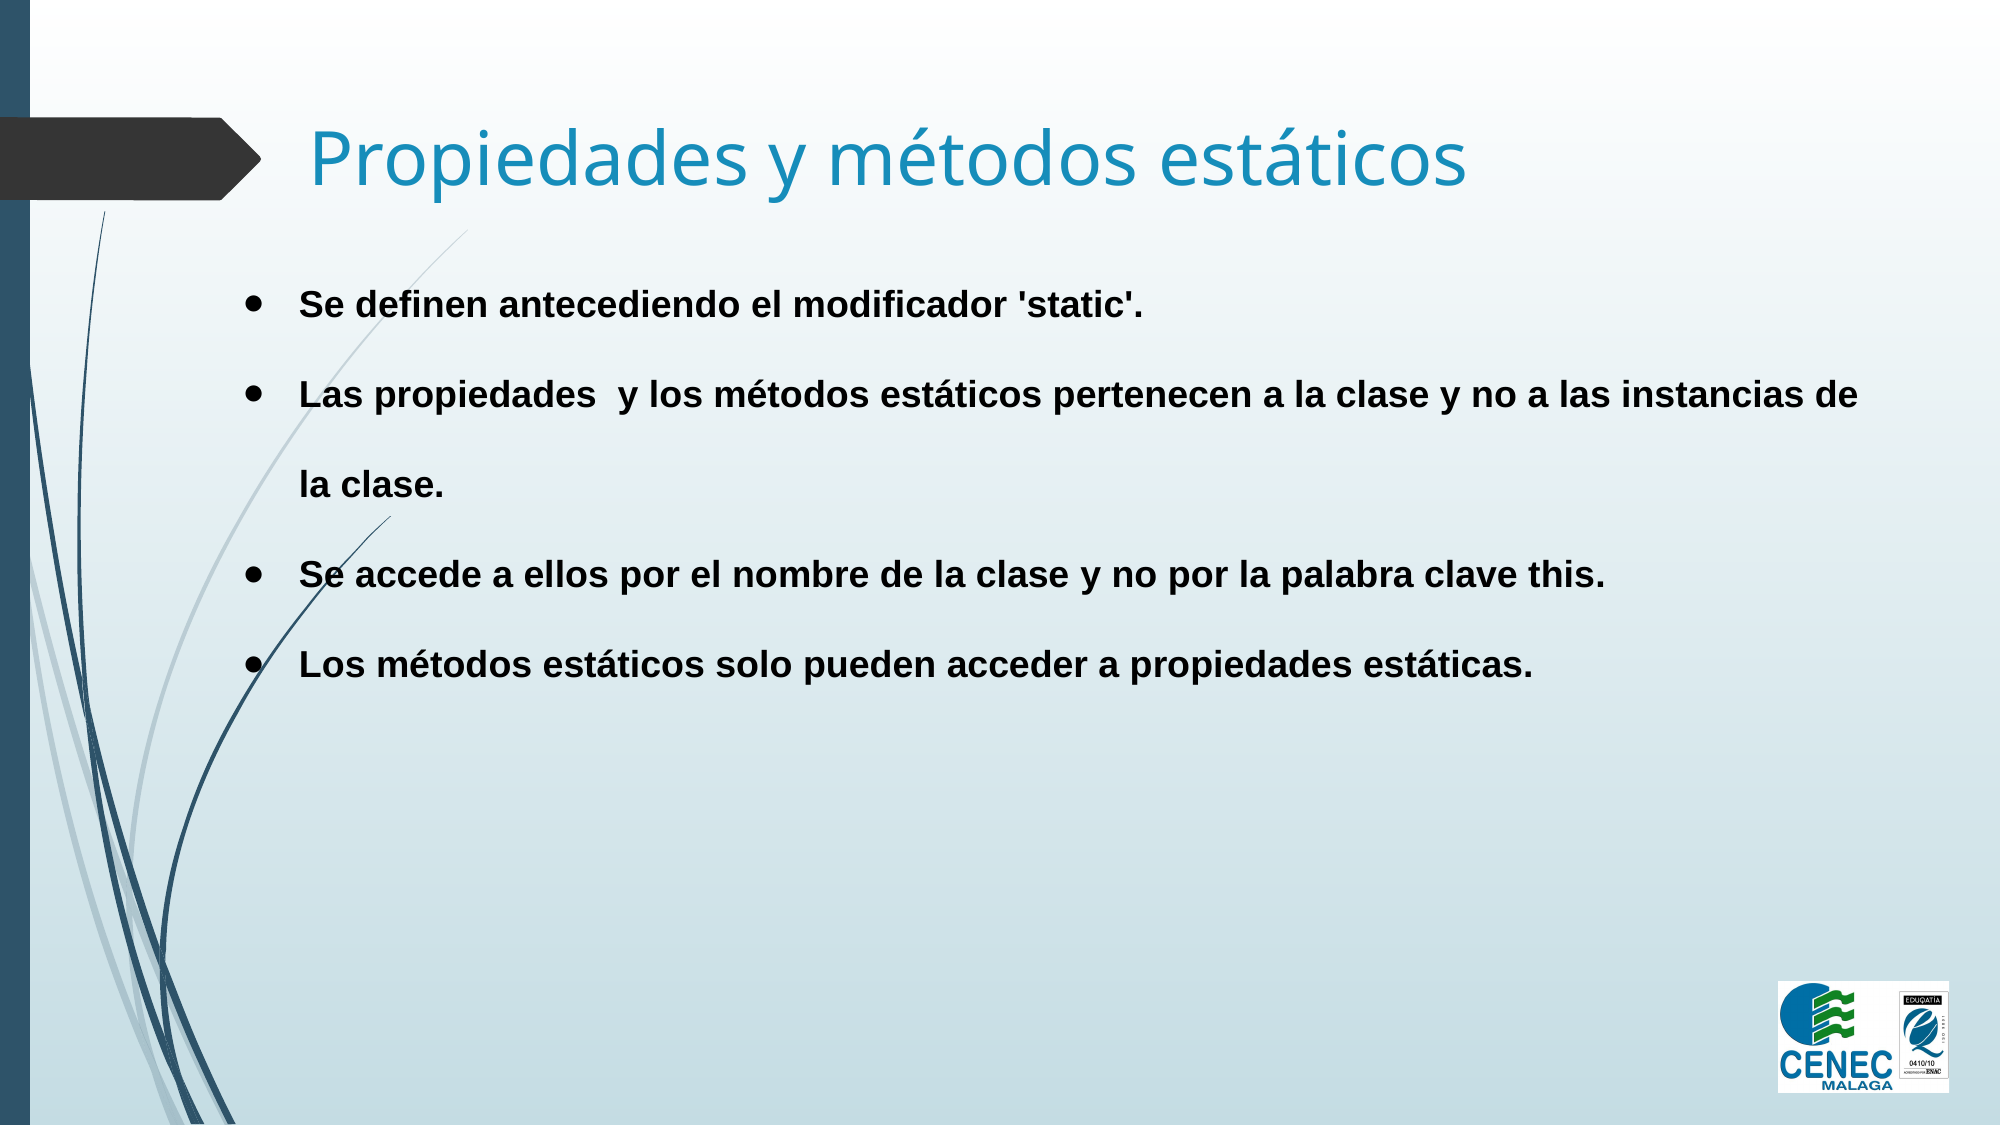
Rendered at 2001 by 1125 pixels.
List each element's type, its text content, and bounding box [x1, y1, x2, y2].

text_box Se definen antecediendo el modificador 'static'. Las propiedades y los métodos estáticos pertenecen a la clase y no a las instancias de la clase. Se accede a ellos por el nombre de la clase y no por la palabra clave this. Los métodos estáticos solo pueden acceder a propiedades estáticas. [208, 219, 1884, 1125]
title Propiedades y métodos estáticos [293, 102, 1888, 313]
picture [1884, 981, 1950, 1093]
